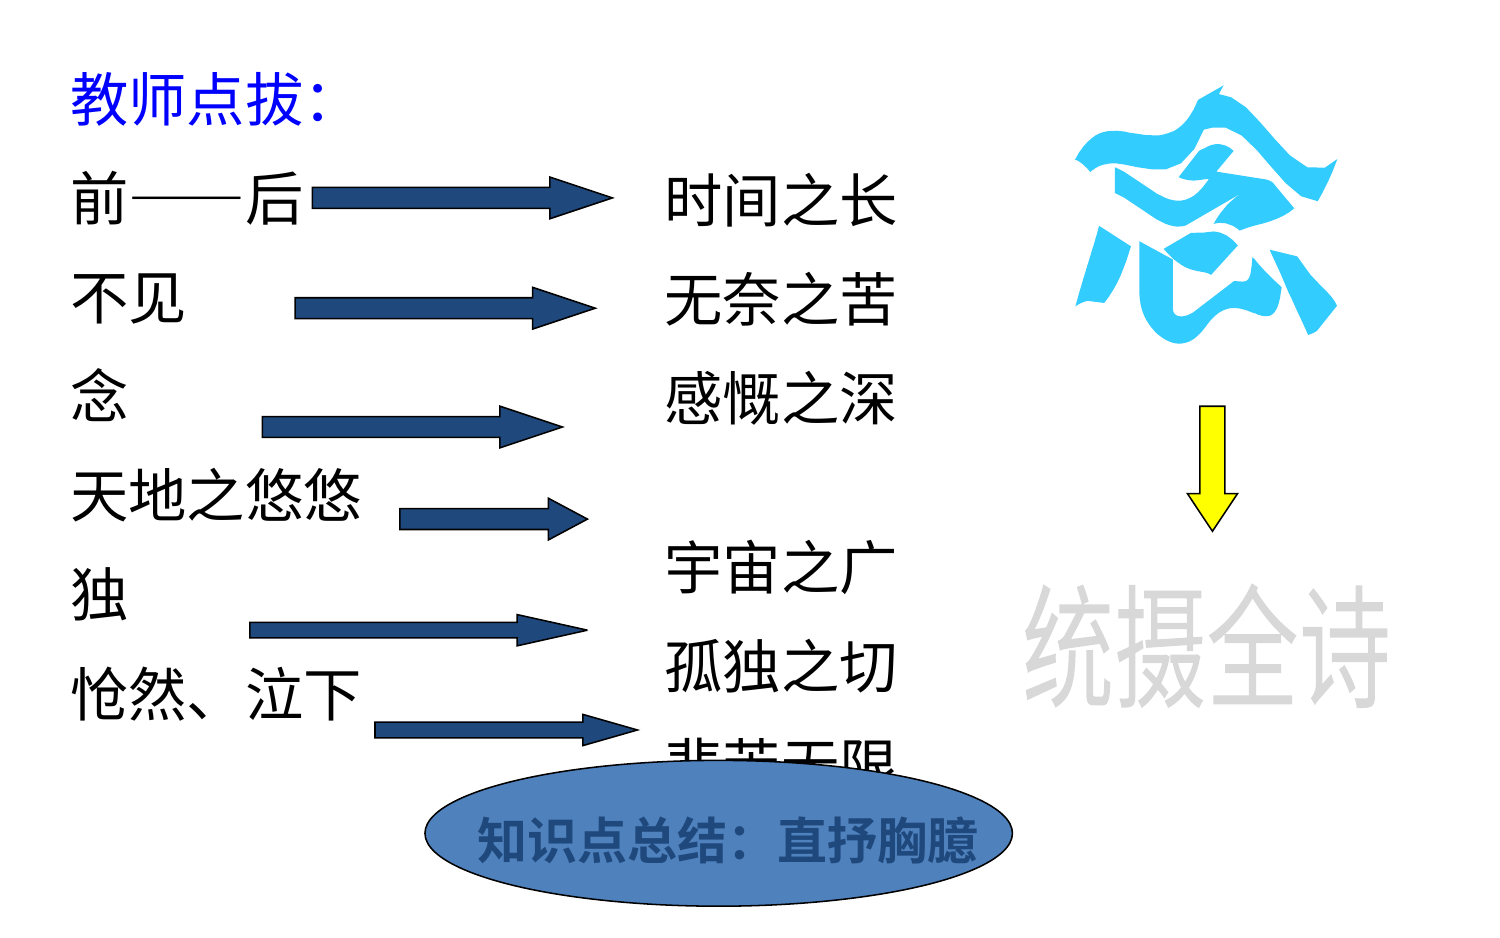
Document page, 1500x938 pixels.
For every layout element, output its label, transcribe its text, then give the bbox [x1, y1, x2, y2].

text_box [295, 287, 596, 330]
text_box 时间之长 无奈之苦 感慨之深 宇宙之广 孤独之切 悲苦无限 [649, 156, 1038, 871]
text_box [312, 177, 613, 219]
text_box [399, 498, 588, 540]
text_box [375, 714, 638, 746]
text_box [483, 877, 954, 907]
text_box [262, 406, 563, 448]
text_box [249, 614, 588, 646]
text_box 知识点总结：直抒胸臆 [462, 802, 1013, 877]
text_box [424, 760, 985, 869]
text_box 教师点拔： 前——后 不见 念 天地之悠悠 独 怆然、泣下 [55, 55, 656, 735]
text_box [1187, 406, 1238, 532]
